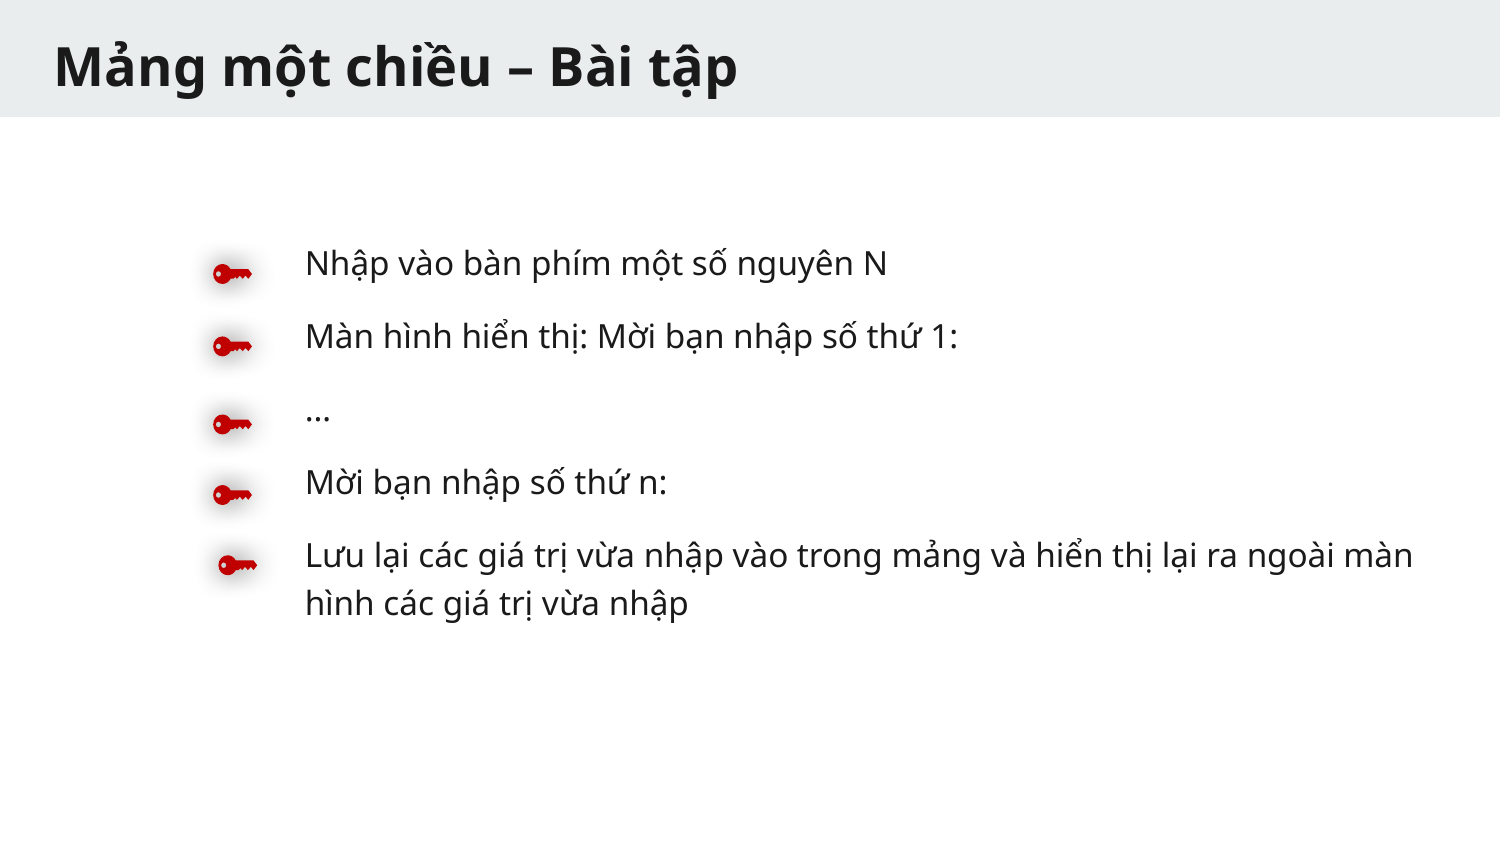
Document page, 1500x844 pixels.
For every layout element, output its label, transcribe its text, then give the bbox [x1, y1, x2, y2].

text_box [213, 414, 252, 435]
text_box [213, 336, 252, 357]
text_box Nhập vào bàn phím một số nguyên N Màn hình hiển thị: Mời bạn nhập số thứ 1: … Mời bạn nhập số thứ n: Lưu lại các giá trị vừa nhập vào trong mảng và hiển thị lại ra ngoài màn hình các giá trị vừa nhập [270, 219, 1438, 731]
title Mảng một chiều – Bài tập [38, 17, 1467, 106]
text_box [213, 264, 252, 284]
text_box [218, 555, 258, 576]
text_box [213, 485, 252, 505]
